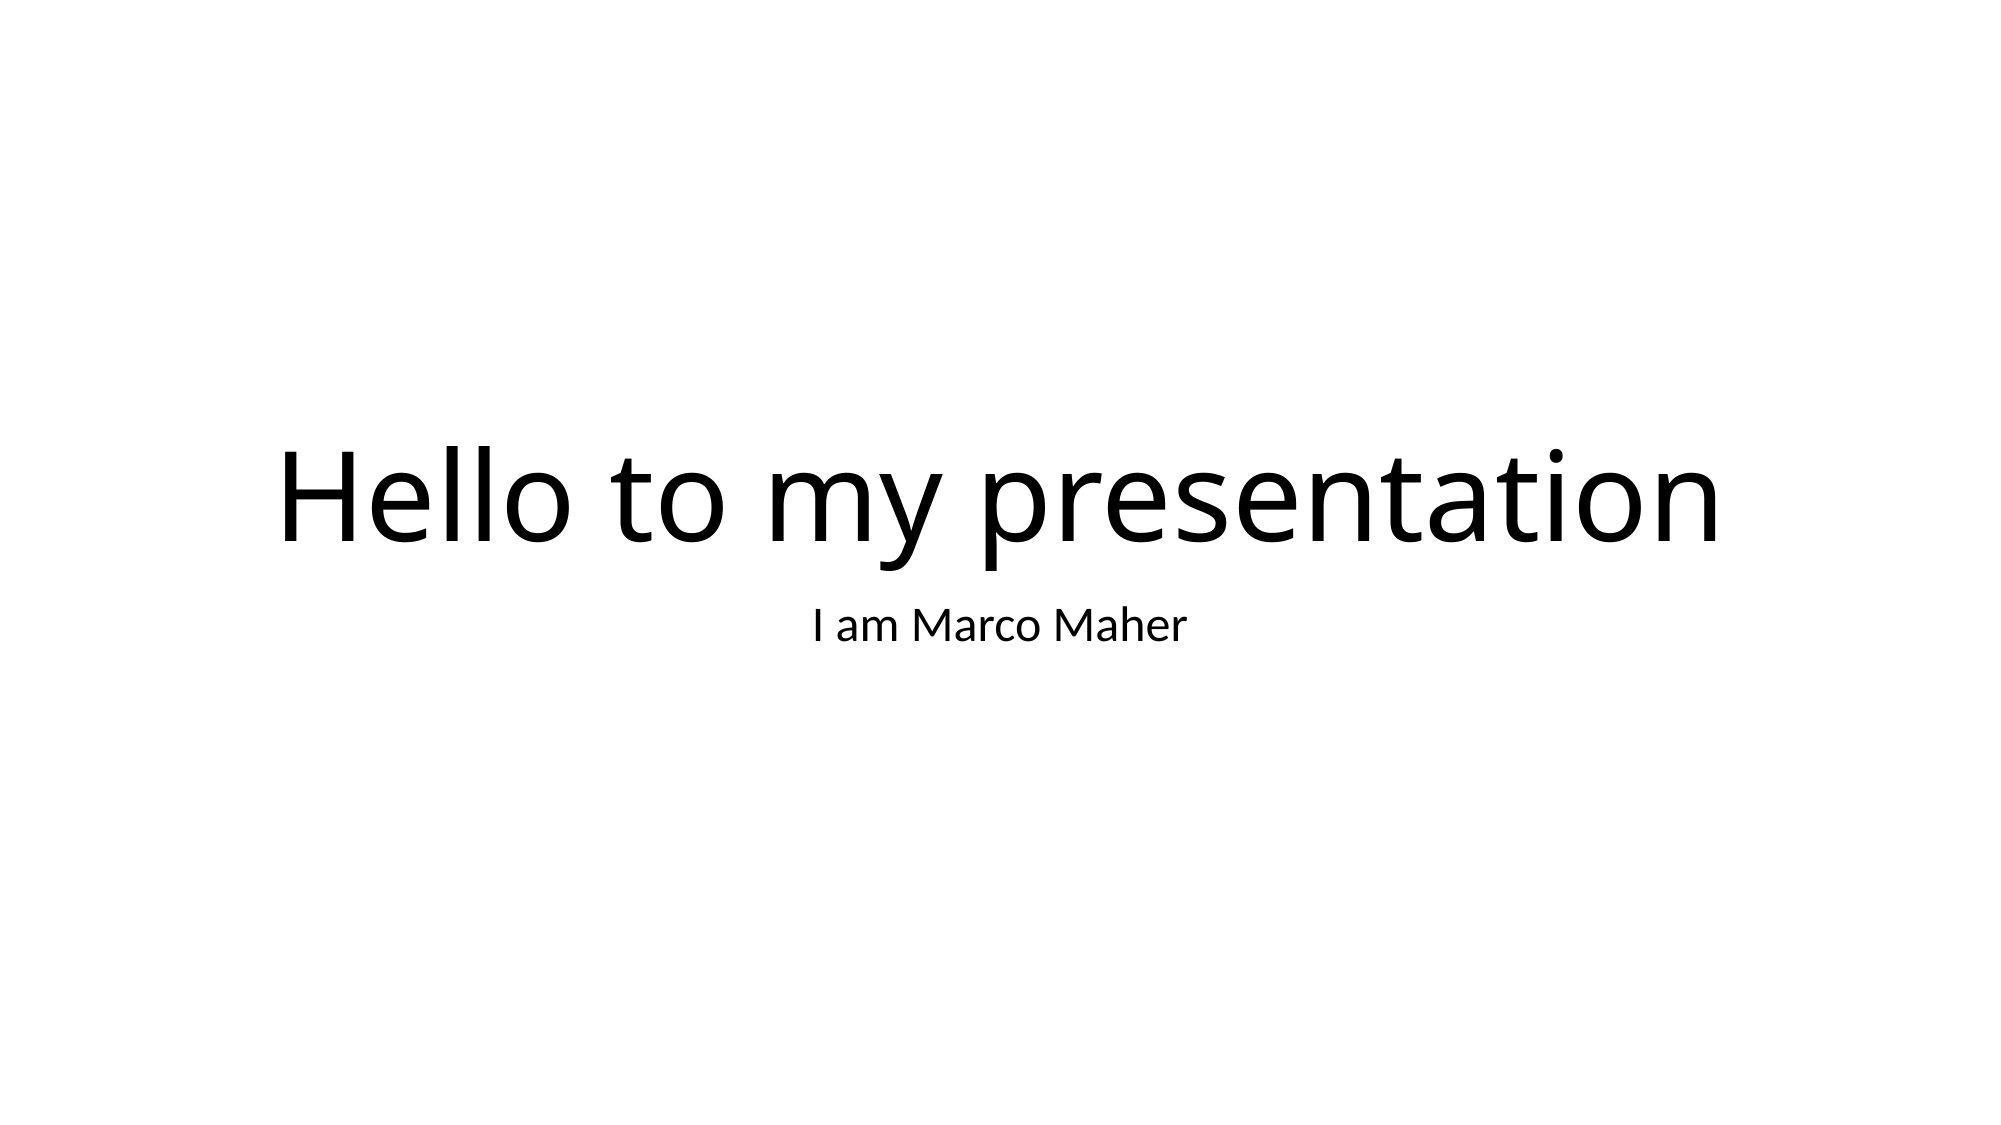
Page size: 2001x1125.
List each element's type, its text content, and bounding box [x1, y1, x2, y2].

title Hello to my presentation [249, 184, 1750, 576]
subtitle I am Marco Maher [249, 590, 1750, 863]
